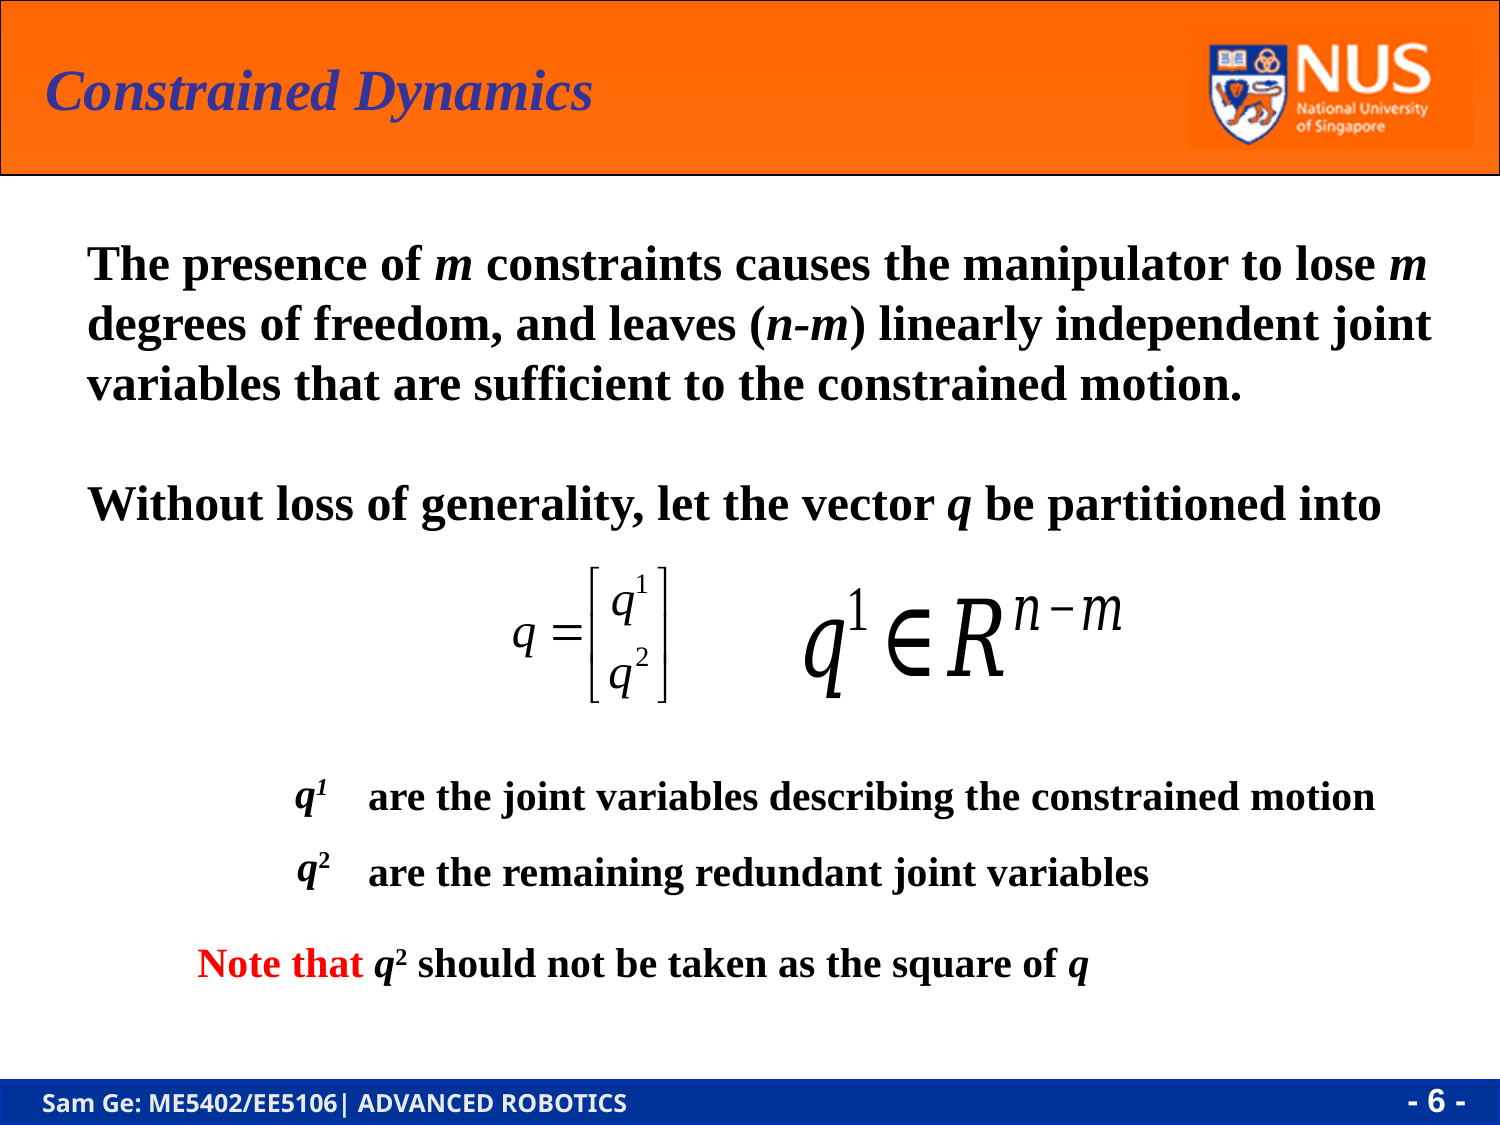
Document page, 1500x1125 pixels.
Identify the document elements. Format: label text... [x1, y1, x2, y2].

text_box are the joint variables describing the constrained motion [360, 761, 1433, 827]
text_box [504, 558, 684, 714]
text_box q1 [280, 734, 360, 830]
title Constrained Dynamics [30, 1, 1381, 173]
text_box - 6 - [1302, 1071, 1482, 1125]
text_box Note that q2 should not be taken as the square of q [182, 928, 1288, 1044]
text_box The presence of m constraints causes the manipulator to lose m degrees of freedom, and leaves (n-m) linearly independent joint variables that are sufficient to the constrained motion. Without loss of generality, let the vector q be partitioned into [72, 222, 1459, 583]
picture [1381, 24, 1474, 150]
text_box q2 [282, 832, 356, 897]
text_box are the remaining redundant joint variables [353, 837, 1200, 902]
